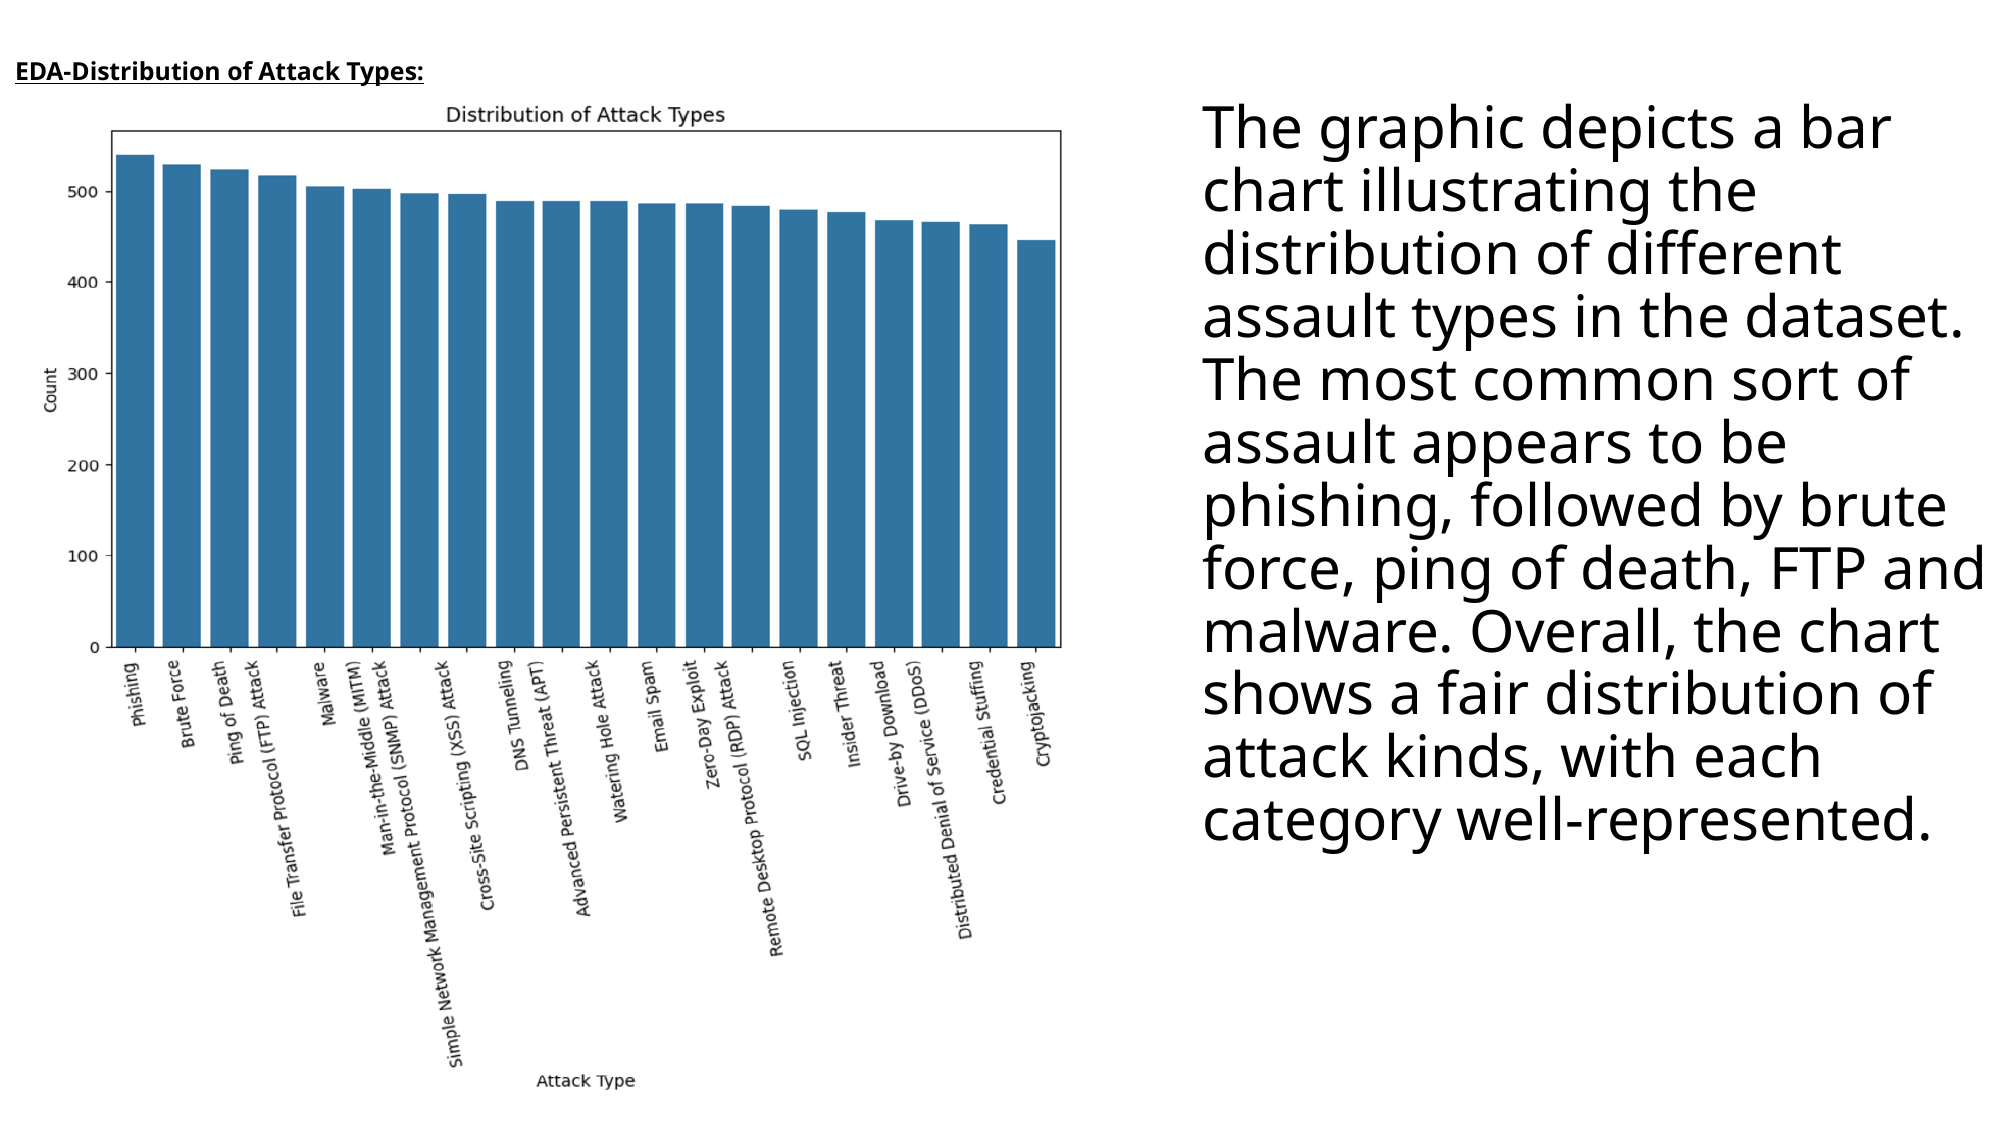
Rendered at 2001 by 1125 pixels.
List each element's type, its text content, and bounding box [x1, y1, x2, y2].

title EDA-Distribution of Attack Types: [0, 51, 1725, 124]
picture [28, 87, 1545, 1090]
text_box The graphic depicts a bar chart illustrating the distribution of different assault types in the dataset. The most common sort of assault appears to be phishing, followed by brute force, ping of death, FTP and malware. Overall, the chart shows a fair distribution of attack kinds, with each category well-represented. [1545, 430, 2000, 522]
